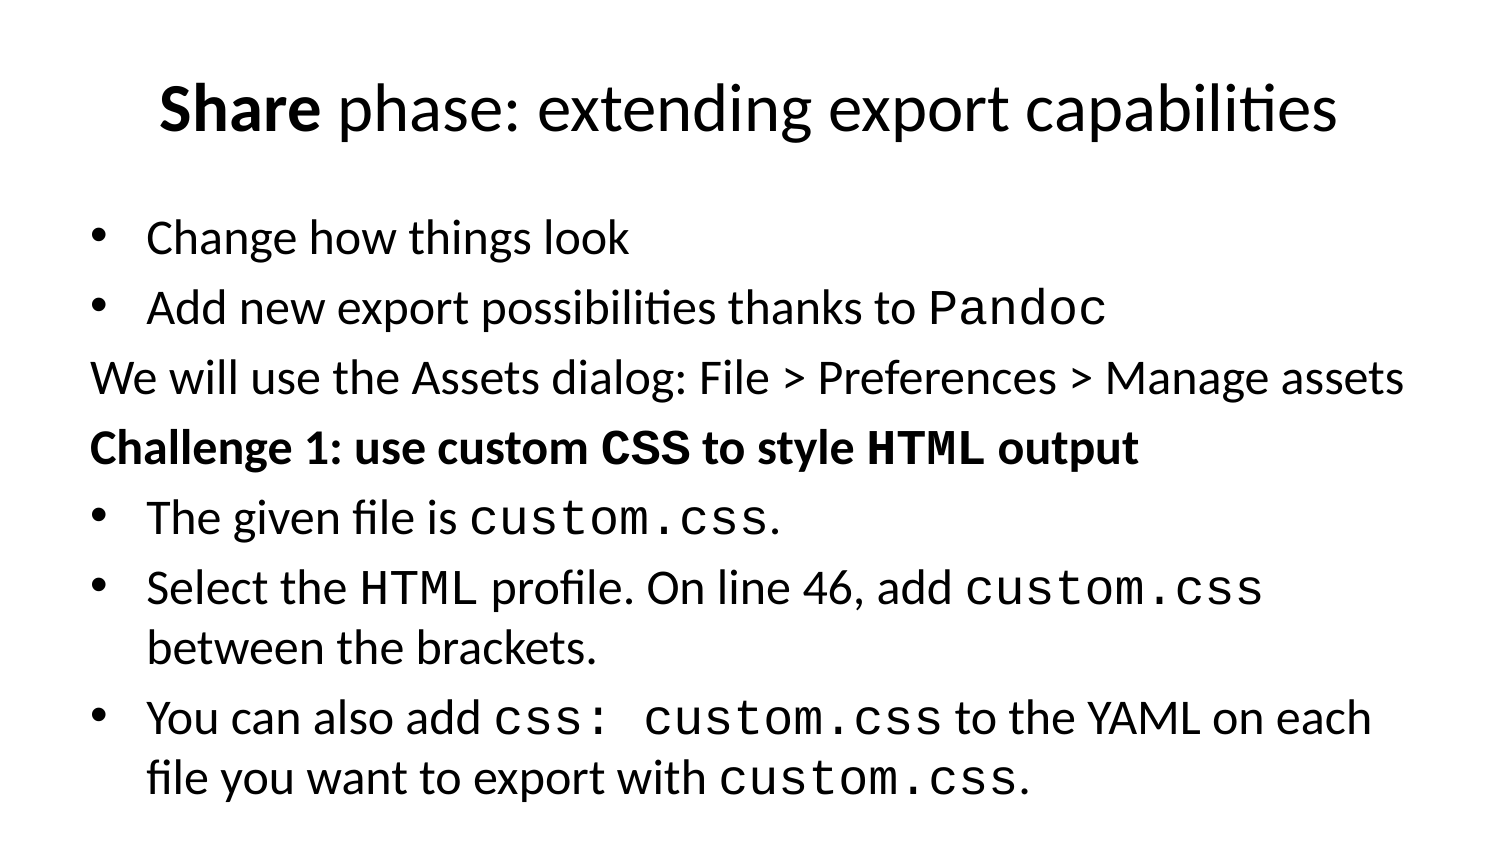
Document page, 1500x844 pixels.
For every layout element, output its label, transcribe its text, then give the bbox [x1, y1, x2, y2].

list Change how things look Add new export possibilities thanks to Pandoc We will use the Assets dialog: File > Preferences > Manage assets Challenge 1: use custom CSS to style HTML output The given file is custom.css. Select the HTML profile. On line 46, add custom.css between the brackets. You can also add css: custom.css to the YAML on each file you want to export with custom.css. [75, 196, 1425, 754]
title Share phase: extending export capabilities [75, 33, 1425, 175]
